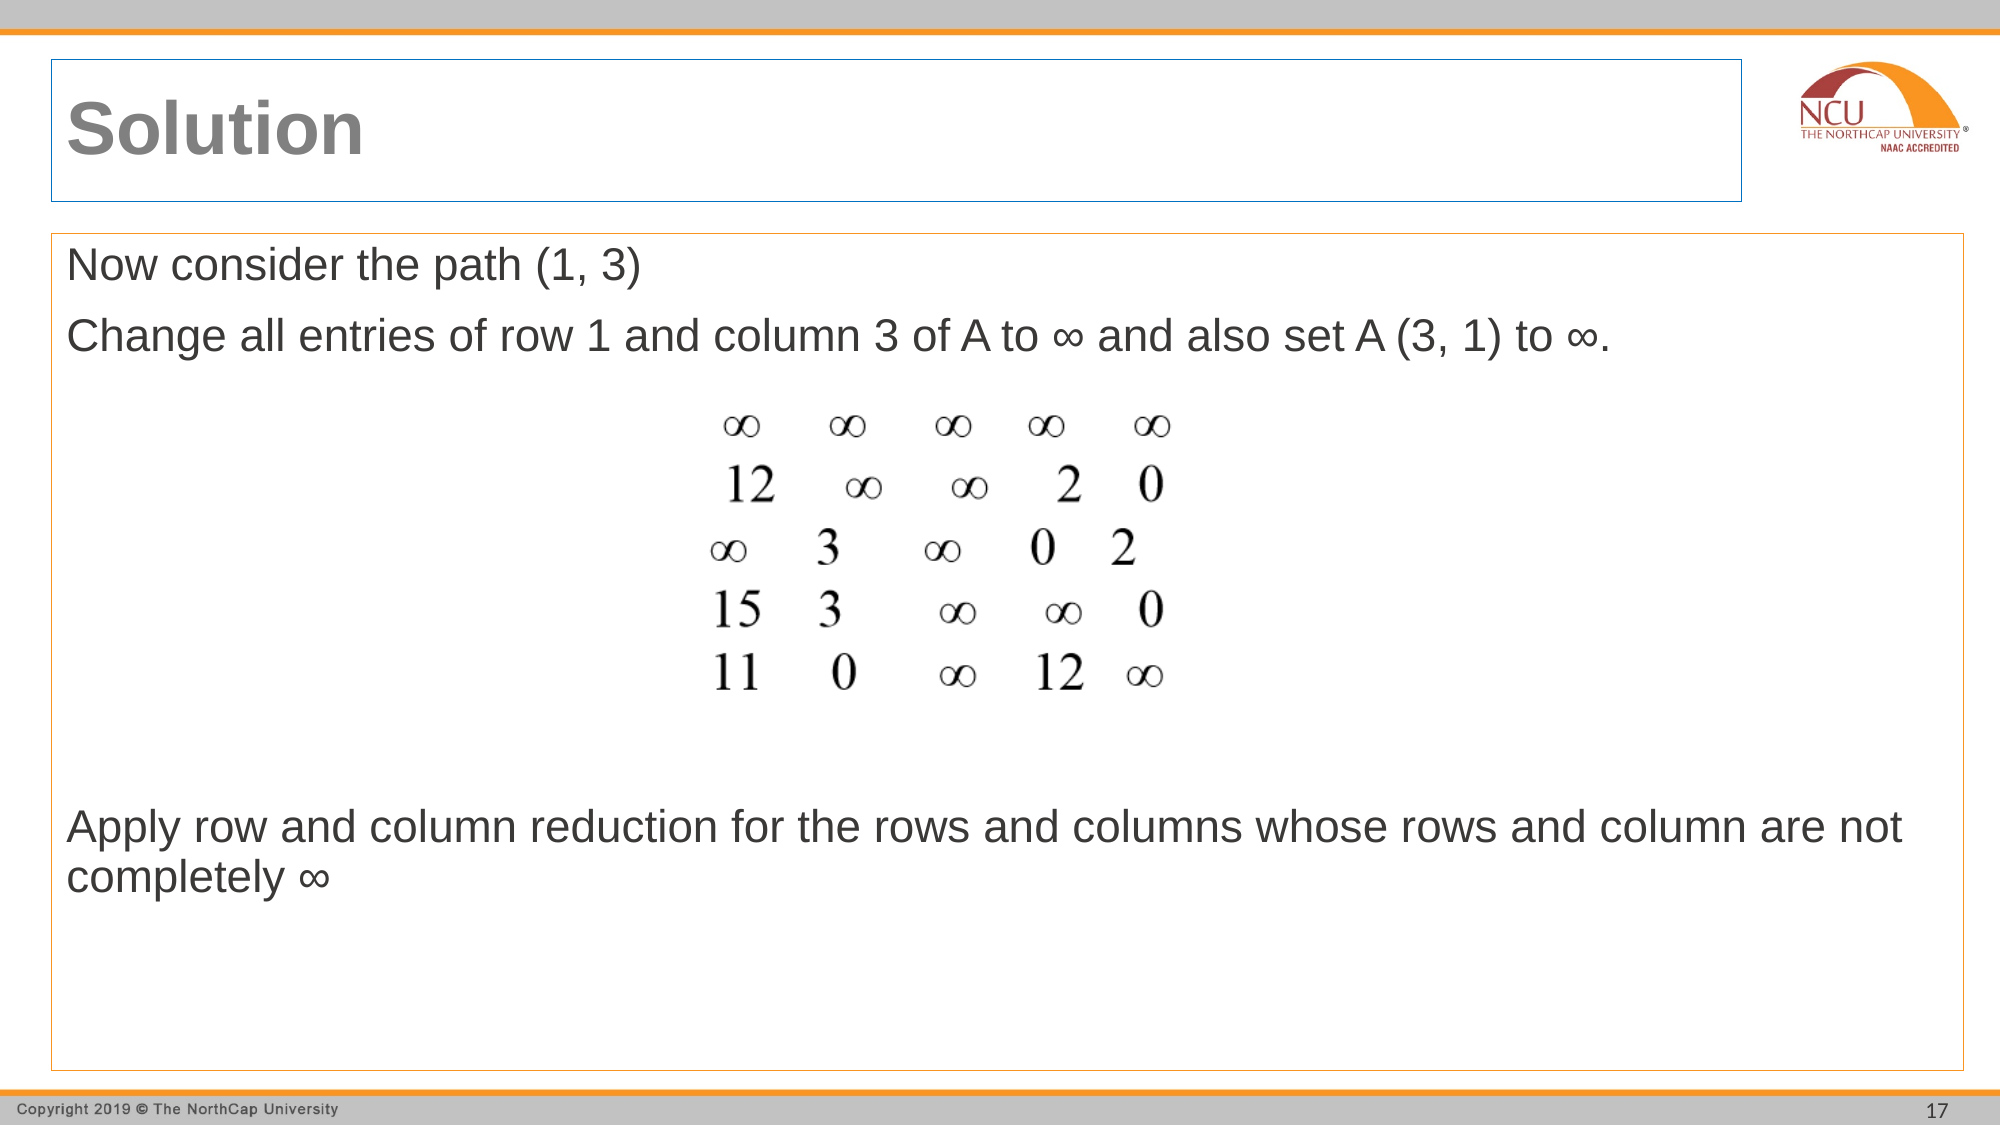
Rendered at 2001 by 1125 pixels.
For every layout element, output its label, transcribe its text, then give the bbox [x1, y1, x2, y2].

slide_number 17 [1791, 1094, 1964, 1125]
picture [0, 0, 2000, 1125]
list Now consider the path (1, 3) Change all entries of row 1 and column 3 of A to ∞ and also set A (3, 1) to ∞. Apply row and column reduction for the rows and columns whose rows and column are not completely ∞ [51, 233, 1964, 1071]
title Solution [51, 59, 1742, 202]
